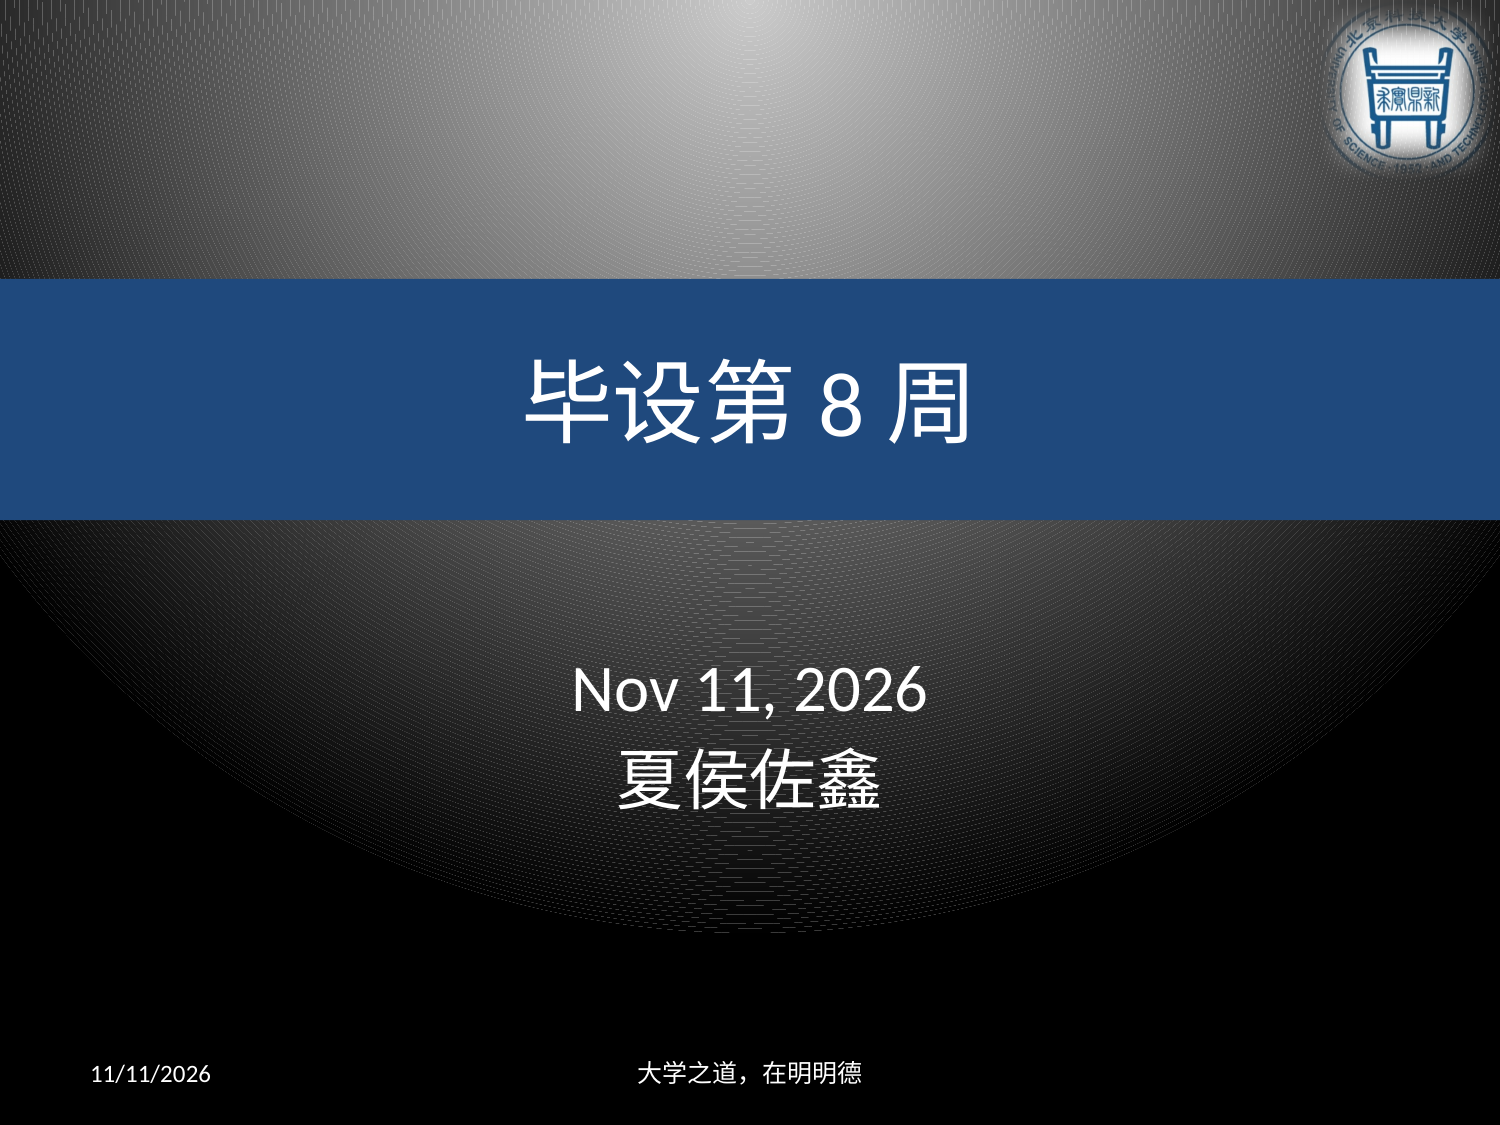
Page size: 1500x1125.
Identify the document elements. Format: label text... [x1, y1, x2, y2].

subtitle 26-Apr-13 夏侯佐鑫 [225, 637, 1275, 925]
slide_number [75, 1042, 425, 1103]
picture [1356, 38, 1463, 147]
title 毕设第8周 [0, 278, 1500, 521]
footer 大学之道，在明明德 [512, 1042, 988, 1103]
